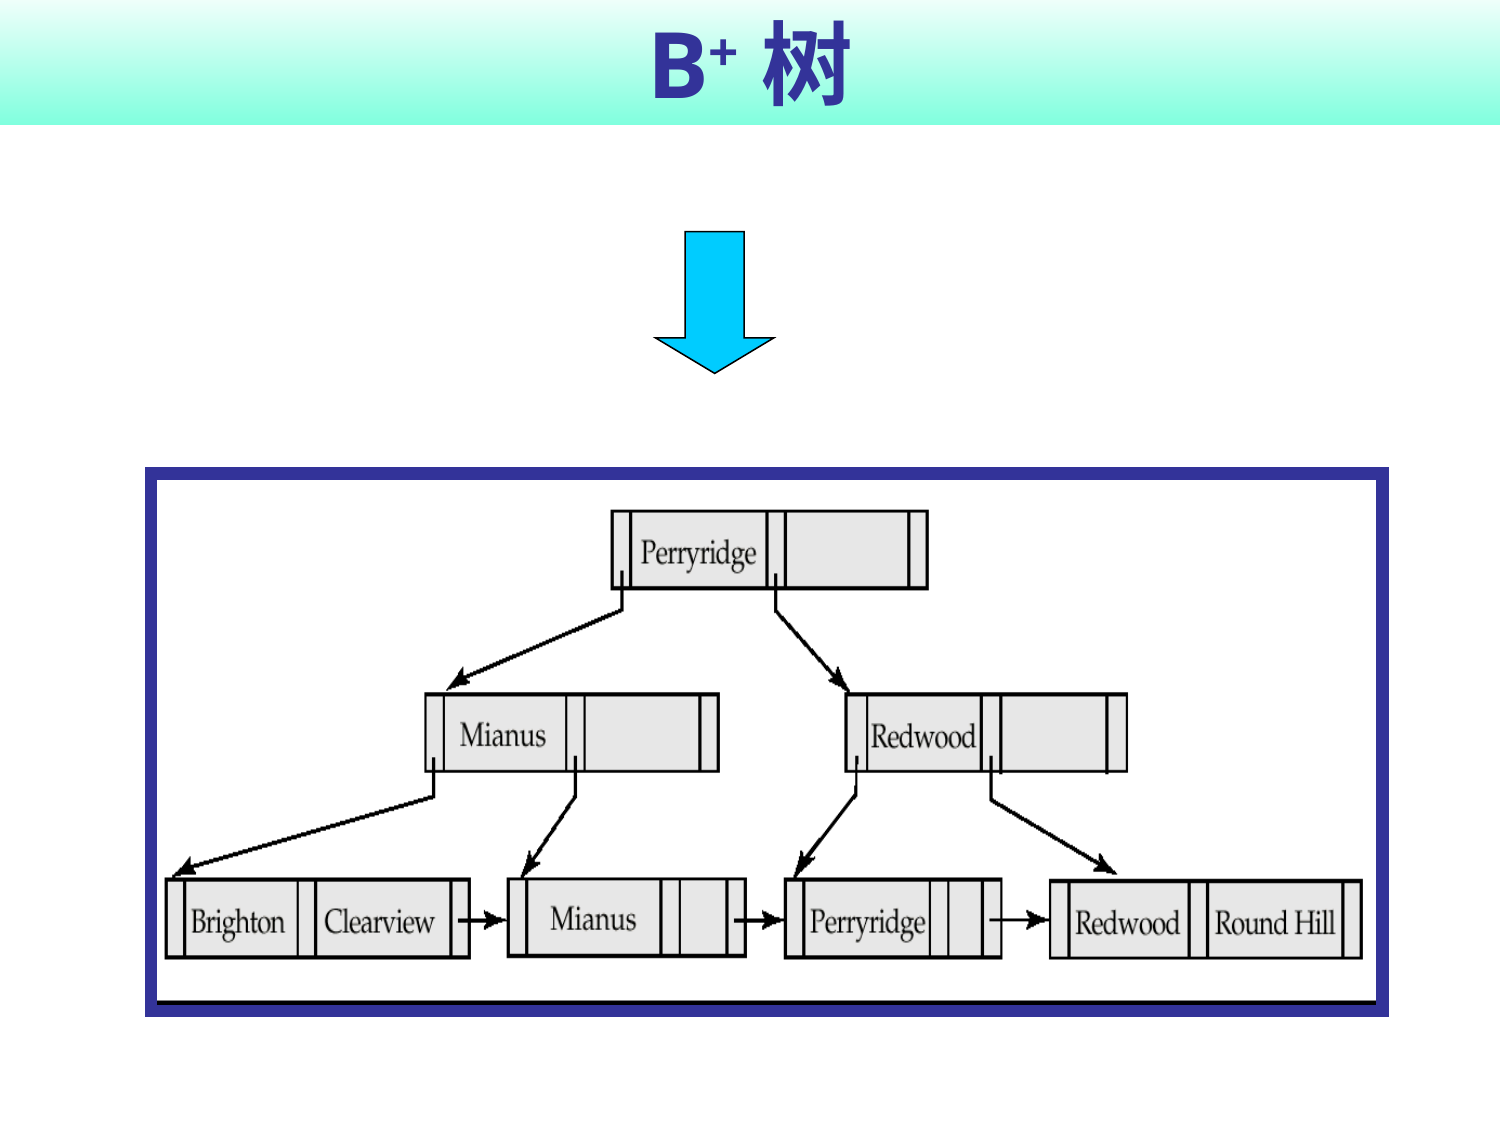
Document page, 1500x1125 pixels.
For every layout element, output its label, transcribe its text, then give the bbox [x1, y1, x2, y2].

text_box [655, 231, 774, 374]
picture [156, 479, 1377, 1006]
title B+树 [0, 0, 1500, 125]
